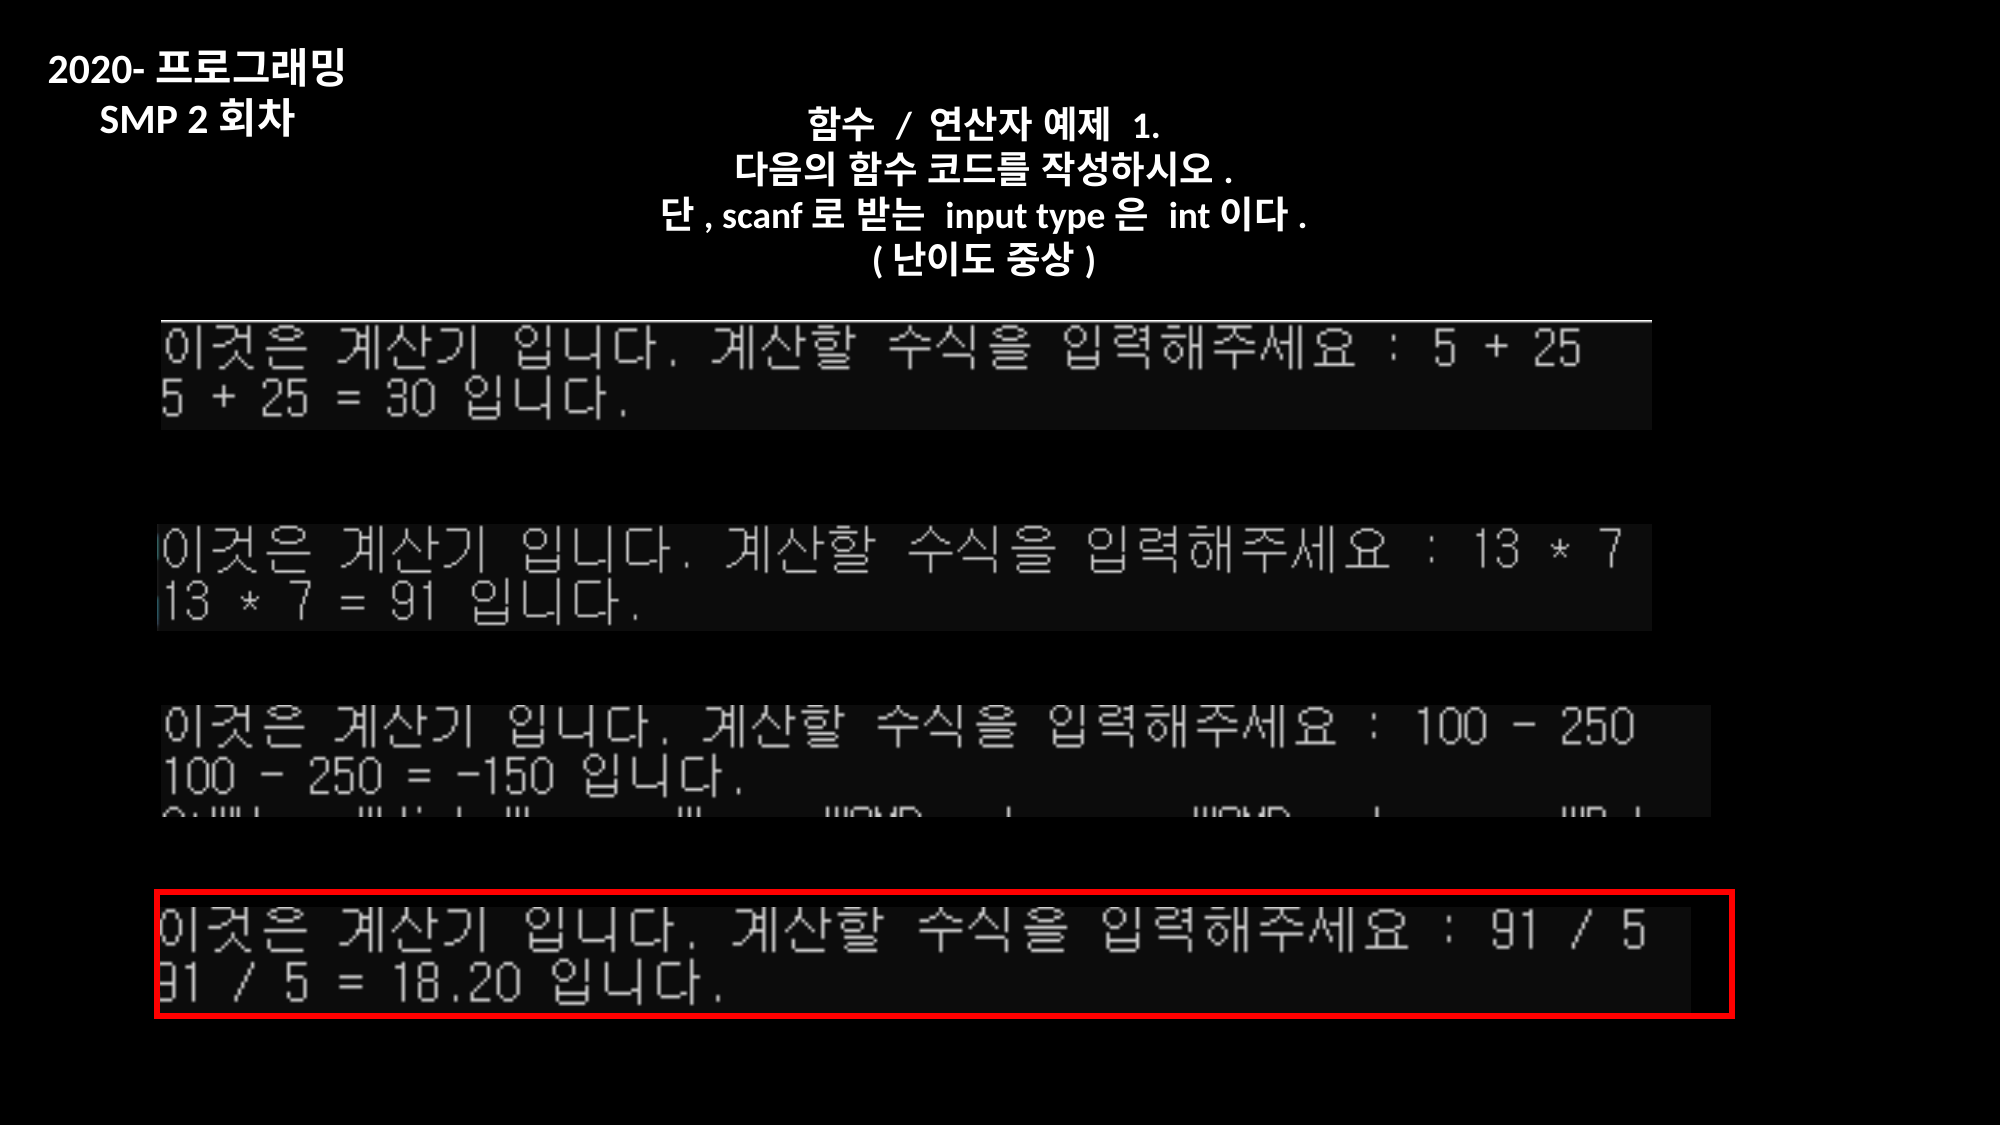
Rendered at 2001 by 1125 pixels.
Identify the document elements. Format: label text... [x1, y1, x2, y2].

text_box 2020-프로그래밍 SMP 2회차 [0, 34, 698, 150]
picture [161, 705, 1711, 817]
text_box 함수 / 연산자 예제 1. 다음의 함수 코드를 작성하시오. 단, scanf로 받는 input type은 int이다. (난이도 중상) [484, 93, 1484, 289]
picture [157, 524, 1652, 631]
picture [157, 907, 1691, 1016]
picture [161, 320, 1652, 430]
text_box [156, 891, 1733, 1017]
